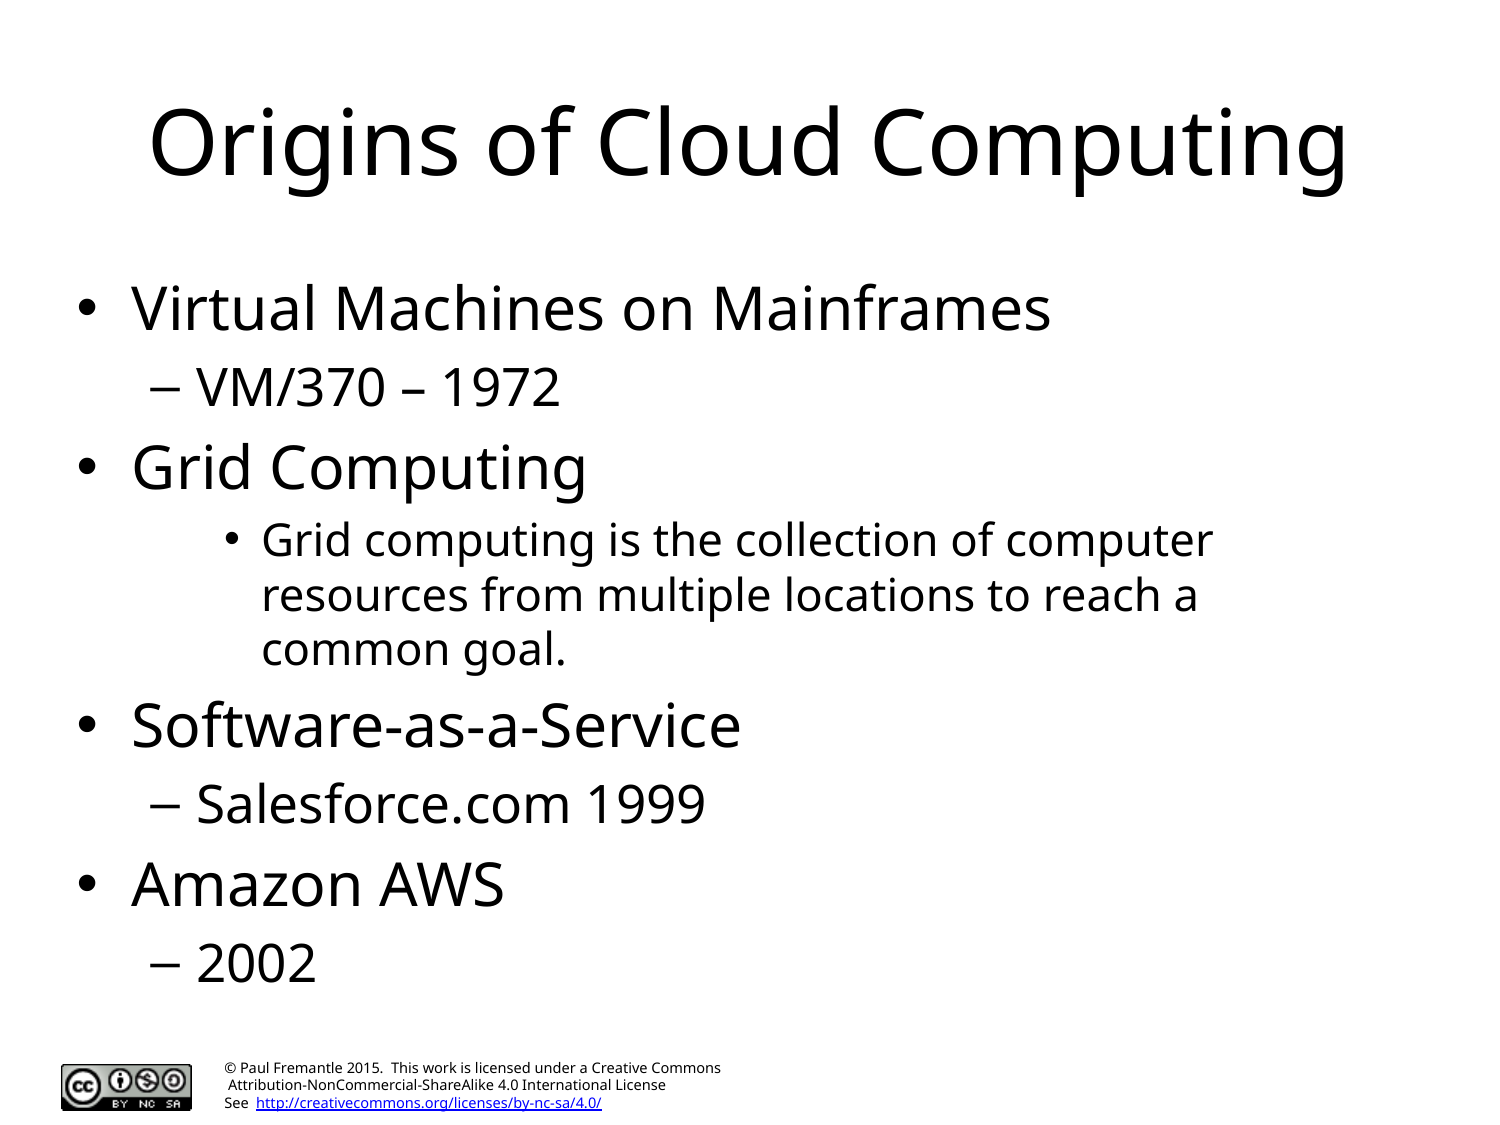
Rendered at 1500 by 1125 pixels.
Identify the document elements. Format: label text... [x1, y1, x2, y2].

list Virtual Machines on Mainframes VM/370 – 1972 Grid Computing Grid computing is the collection of computer resources from multiple locations to reach a common goal. Software-as-a-Service Salesforce.com 1999 Amazon AWS 2002 [61, 262, 1412, 1005]
title Origins of Cloud Computing [75, 45, 1425, 233]
picture [61, 1064, 192, 1111]
